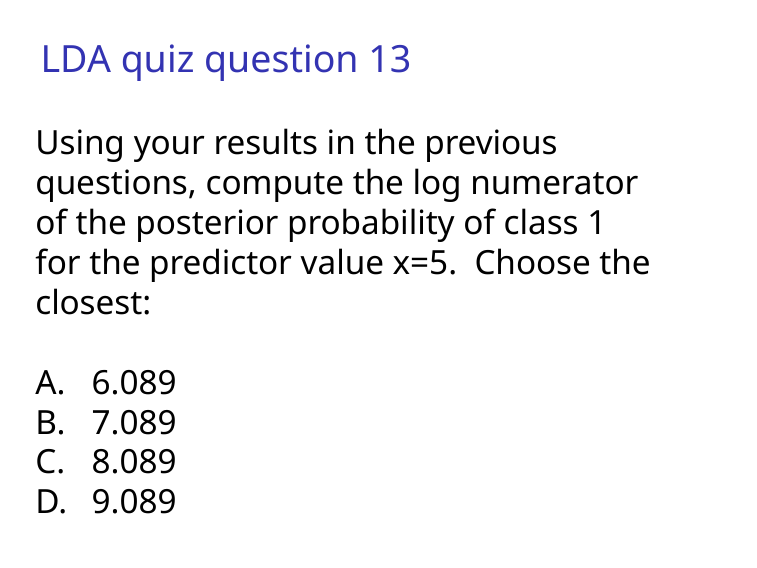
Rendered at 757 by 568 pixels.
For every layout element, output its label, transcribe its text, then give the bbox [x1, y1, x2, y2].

title LDA quiz question 13 [40, 34, 757, 81]
list Using your results in the previous questions, compute the log numerator of the posterior probability of class 1 for the predictor value x=5. Choose the closest: 6.089 7.089 8.089 9.089 [35, 121, 658, 485]
